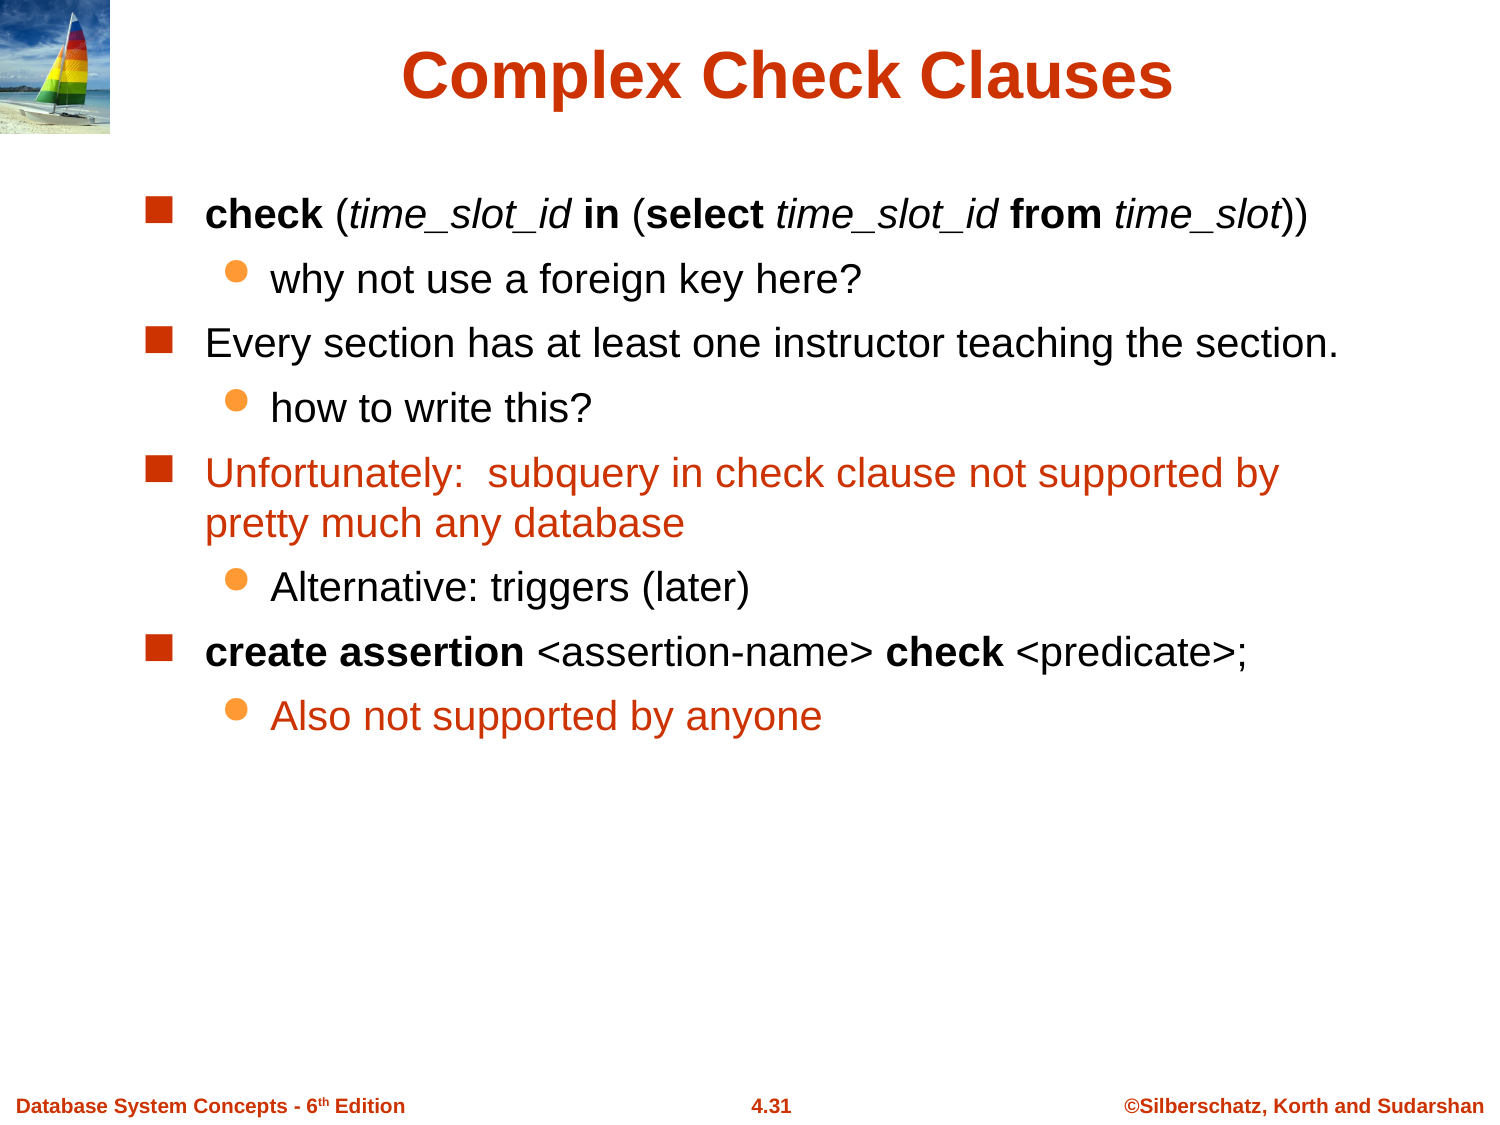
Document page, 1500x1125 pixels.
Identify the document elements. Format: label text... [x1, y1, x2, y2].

picture [0, 0, 110, 134]
title Complex Check Clauses [125, 18, 1452, 120]
list check (time_slot_id in (select time_slot_id from time_slot)) why not use a foreign key here? Every section has at least one instructor teaching the section. how to write this? Unfortunately: subquery in check clause not supported by pretty much any database Alternative: triggers (later) create assertion <assertion-name> check <predicate>; Also not supported by anyone [133, 179, 1391, 985]
